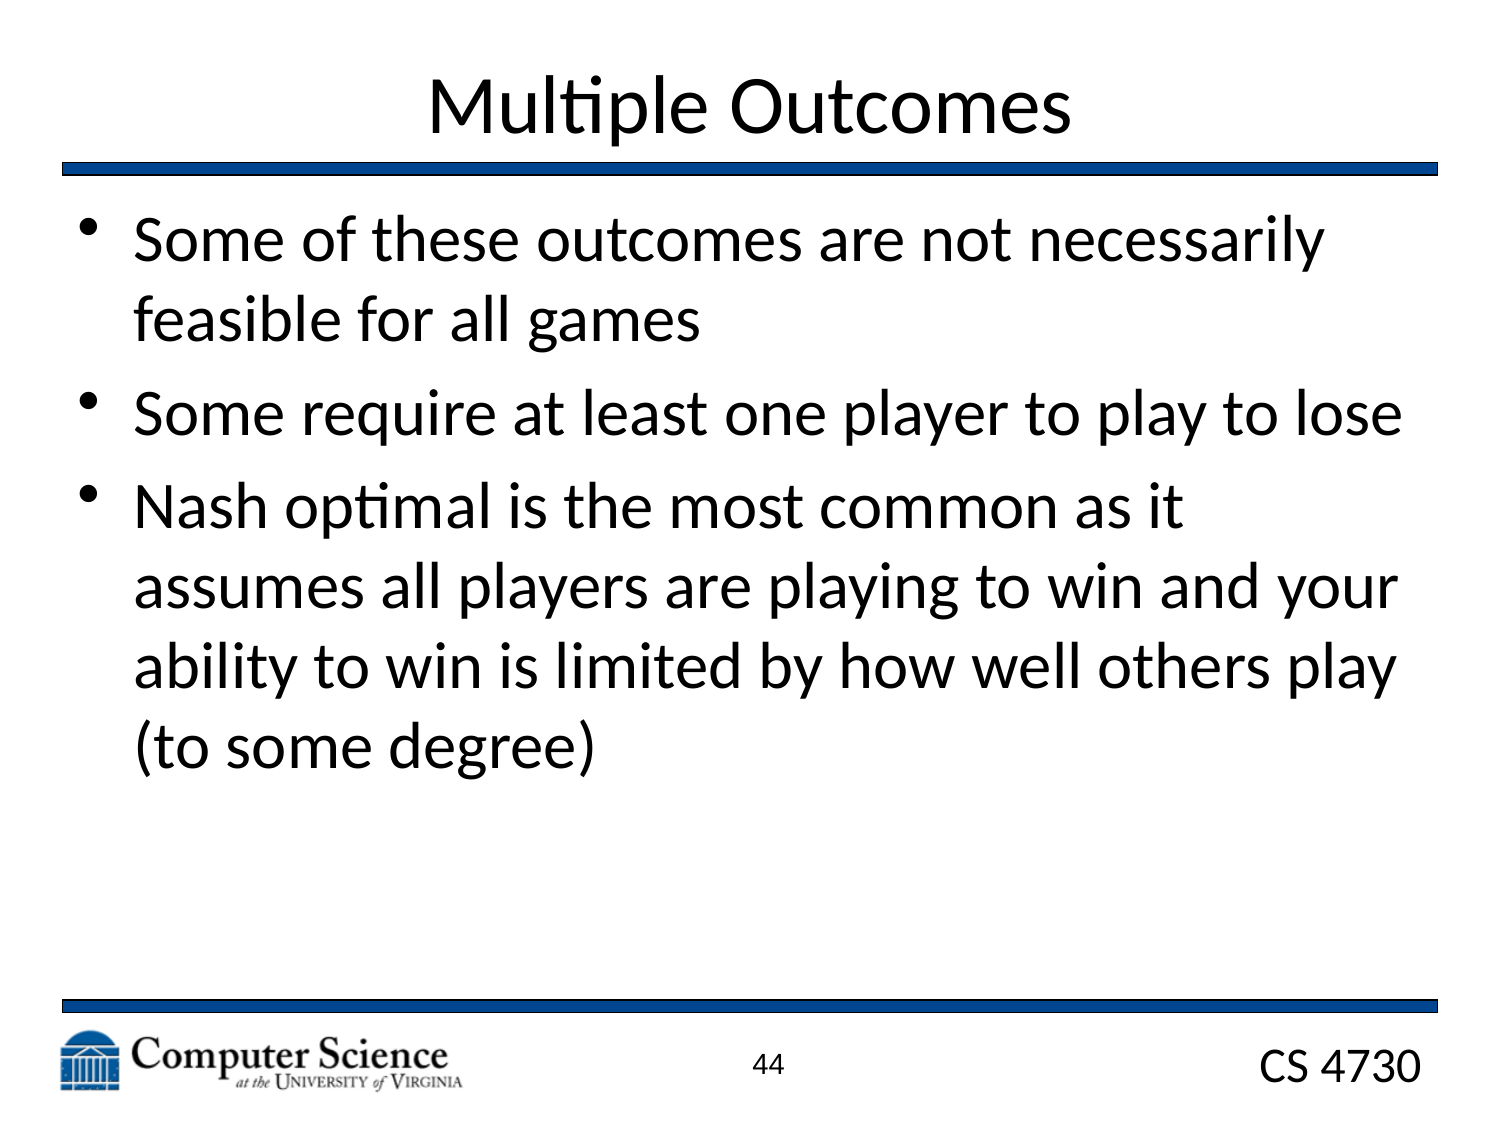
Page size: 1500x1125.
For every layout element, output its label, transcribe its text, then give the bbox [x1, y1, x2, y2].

title Multiple Outcomes [62, 49, 1438, 151]
footer 44 [512, 1037, 1026, 1088]
picture [50, 1024, 472, 1101]
list Some of these outcomes are not necessarily feasible for all games Some require at least one player to play to lose Nash optimal is the most common as it assumes all players are playing to win and your ability to win is limited by how well others play (to some degree) [62, 187, 1438, 1001]
